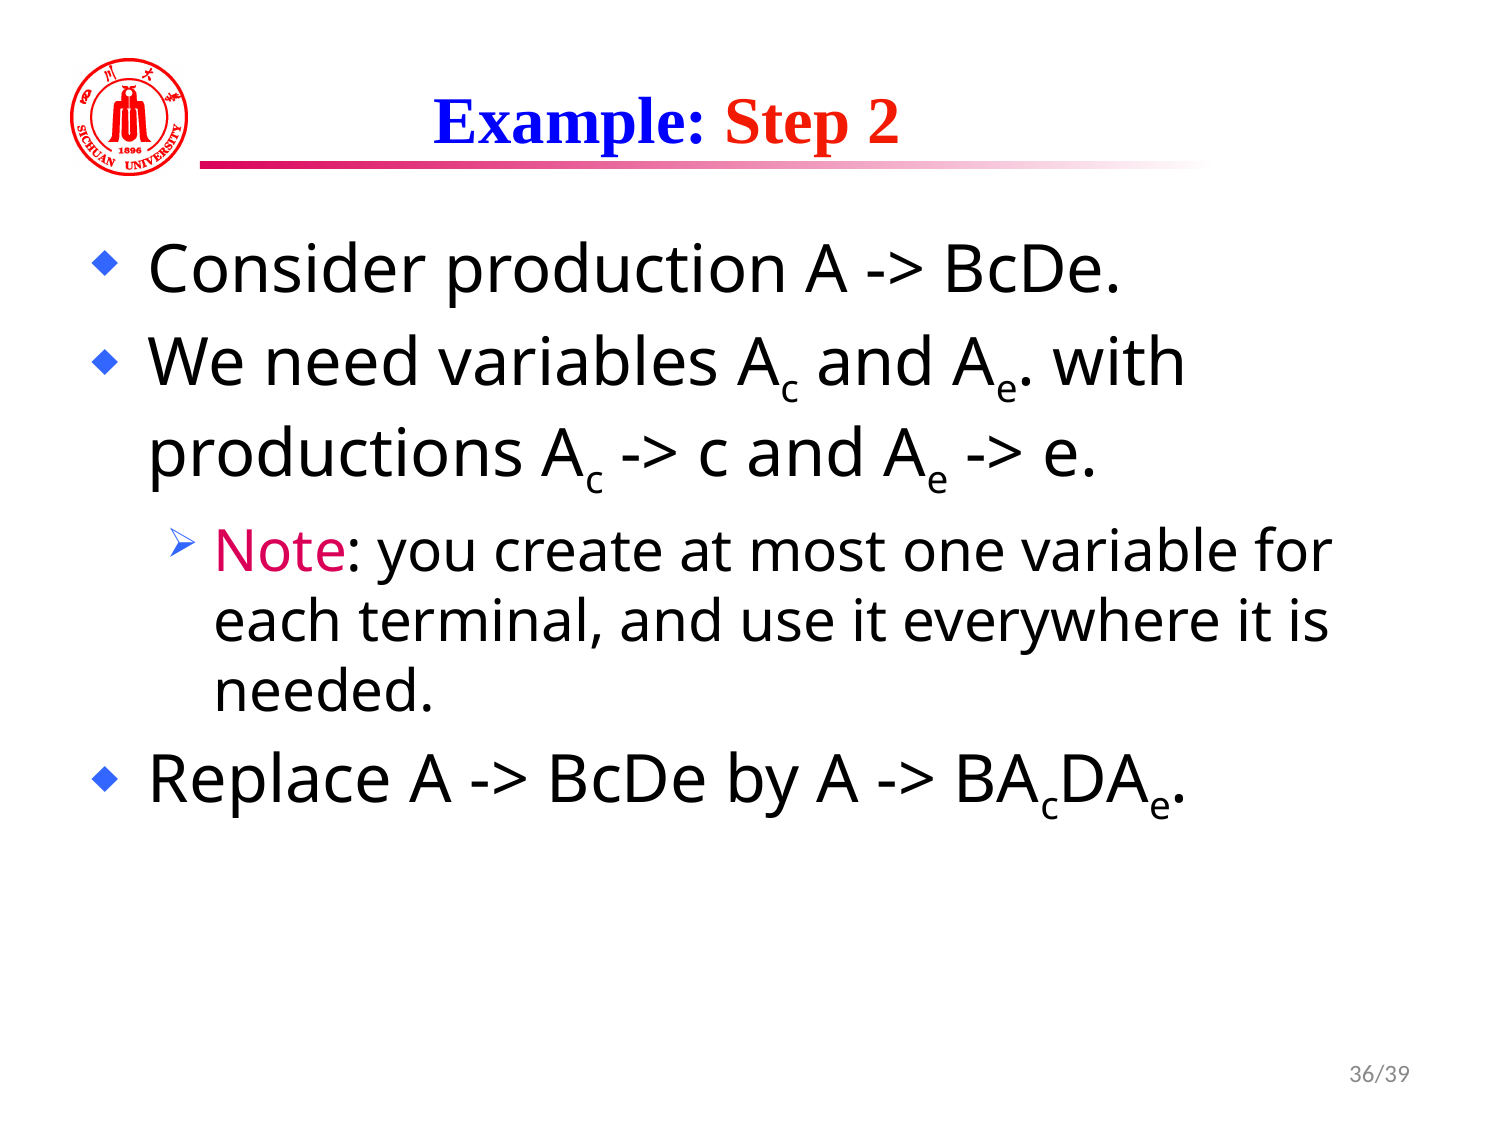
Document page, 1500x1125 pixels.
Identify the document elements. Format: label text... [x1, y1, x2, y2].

picture [70, 58, 188, 176]
text_box Consider production A -> BcDe. We need variables Ac and Ae. with productions Ac -> c and Ae -> e. Note: you create at most one variable for each terminal, and use it everywhere it is needed. Replace A -> BcDe by A -> BAcDAe. [76, 218, 1435, 1047]
text_box Example: Step 2 [426, 72, 909, 160]
text_box [199, 161, 1214, 169]
slide_number 36/39 [1074, 1042, 1425, 1103]
